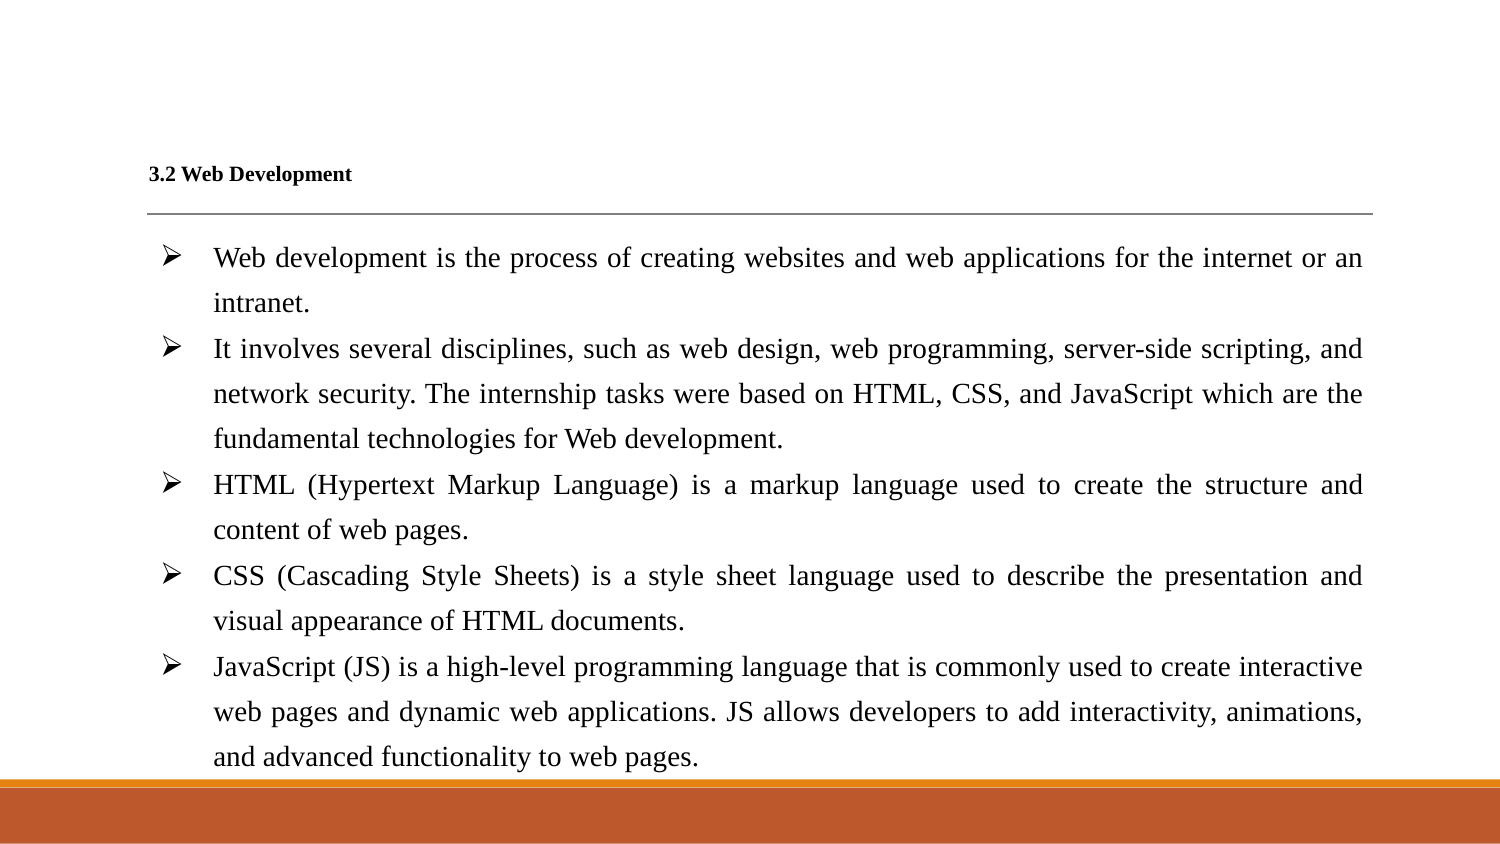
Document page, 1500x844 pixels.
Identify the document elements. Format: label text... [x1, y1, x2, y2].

text_box Web development is the process of creating websites and web applications for the internet or an intranet. It involves several disciplines, such as web design, web programming, server-side scripting, and network security. The internship tasks were based on HTML, CSS, and JavaScript which are the fundamental technologies for Web development. HTML (Hypertext Markup Language) is a markup language used to create the structure and content of web pages. CSS (Cascading Style Sheets) is a style sheet language used to describe the presentation and visual appearance of HTML documents. JavaScript (JS) is a high-level programming language that is commonly used to create interactive web pages and dynamic web applications. JS allows developers to add interactivity, animations, and advanced functionality to web pages. [145, 222, 1376, 759]
list 3.2 Web Development [148, 157, 1373, 209]
